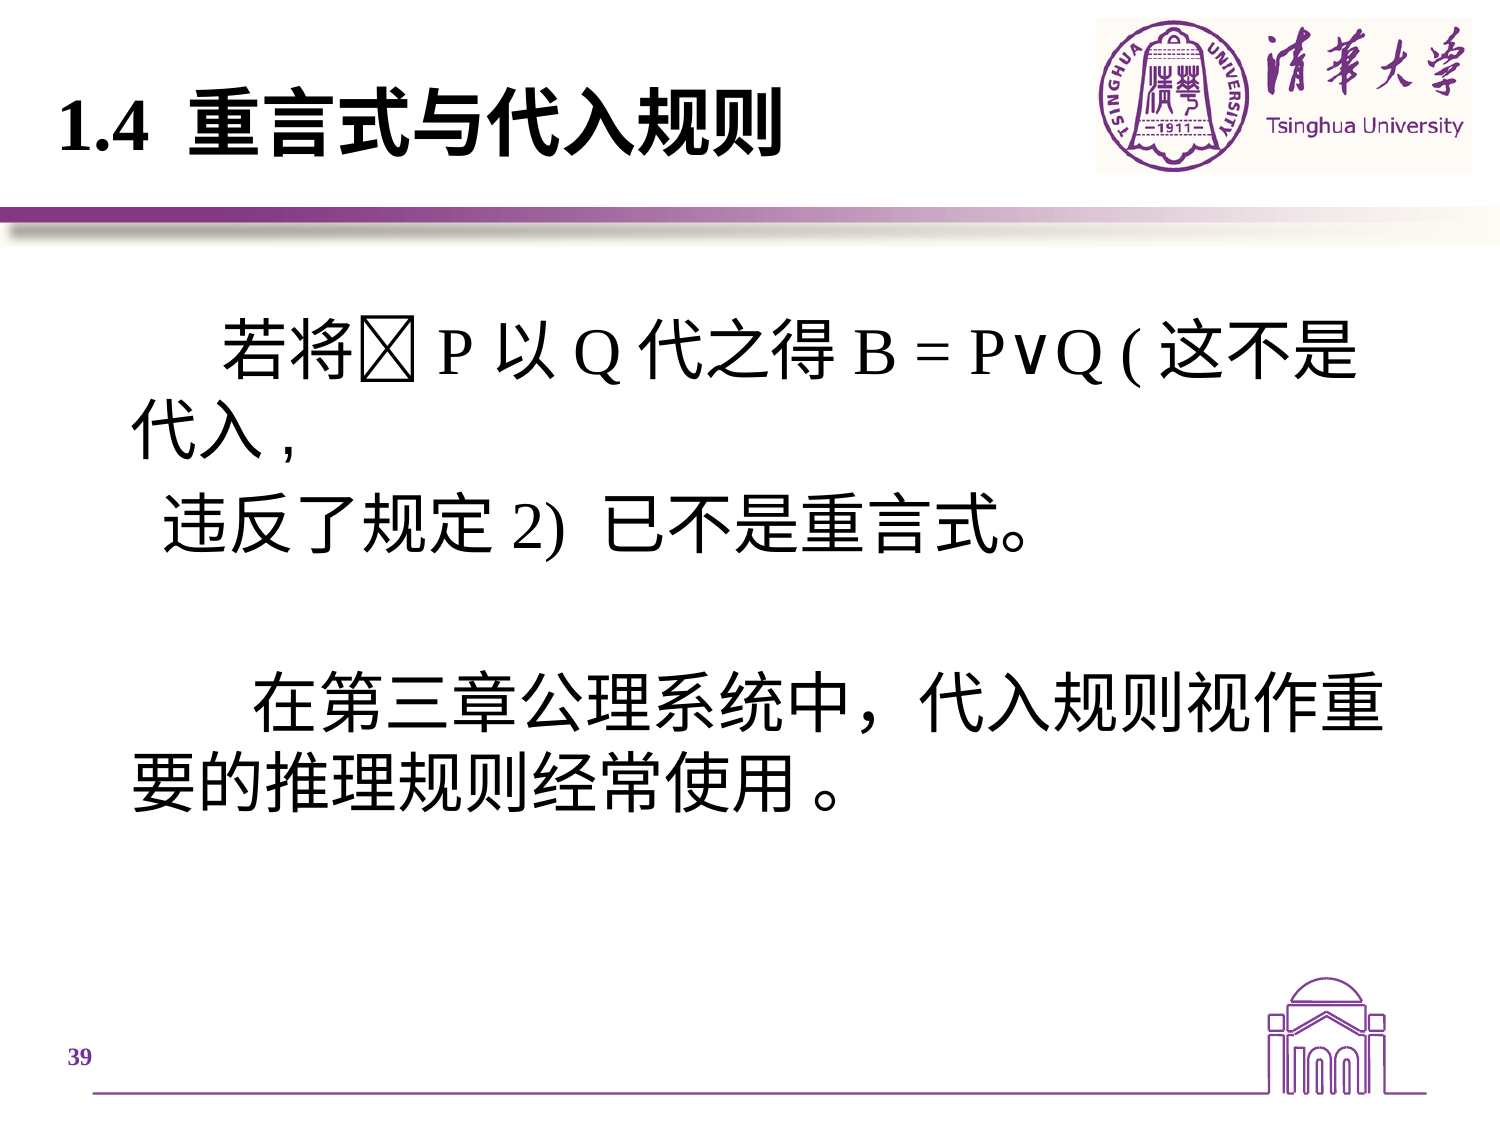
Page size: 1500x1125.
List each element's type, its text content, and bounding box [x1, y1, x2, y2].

text_box 在第三章公理系统中，代入规则视作重要的推理规则经常使用 。 [115, 653, 1415, 888]
picture [0, 207, 1500, 247]
title 1.4 重言式与代入规则 [41, 45, 1097, 197]
picture [1096, 18, 1472, 173]
text_box 若将P以Q代之得B = P∨Q (这不是代入, 违反了规定2) 已不是重言式。 [115, 300, 1415, 639]
